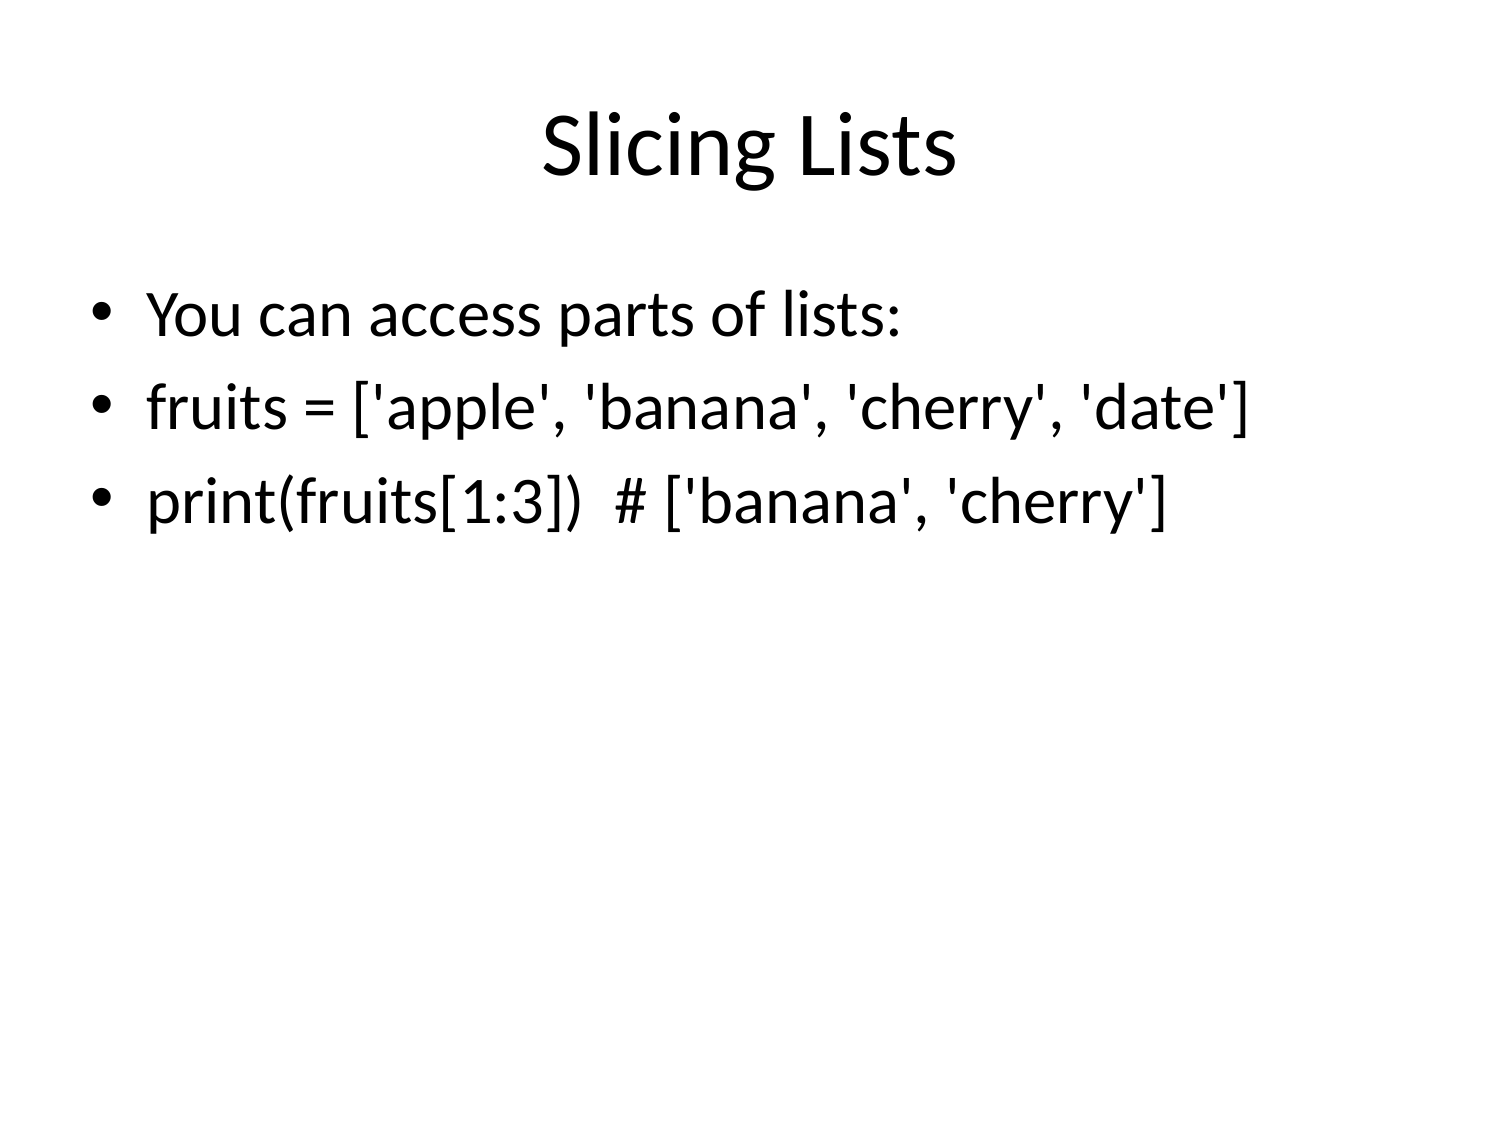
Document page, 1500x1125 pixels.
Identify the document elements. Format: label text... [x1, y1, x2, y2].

title Slicing Lists [75, 45, 1425, 233]
list You can access parts of lists: fruits = ['apple', 'banana', 'cherry', 'date'] print(fruits[1:3]) # ['banana', 'cherry'] [75, 262, 1425, 1005]
